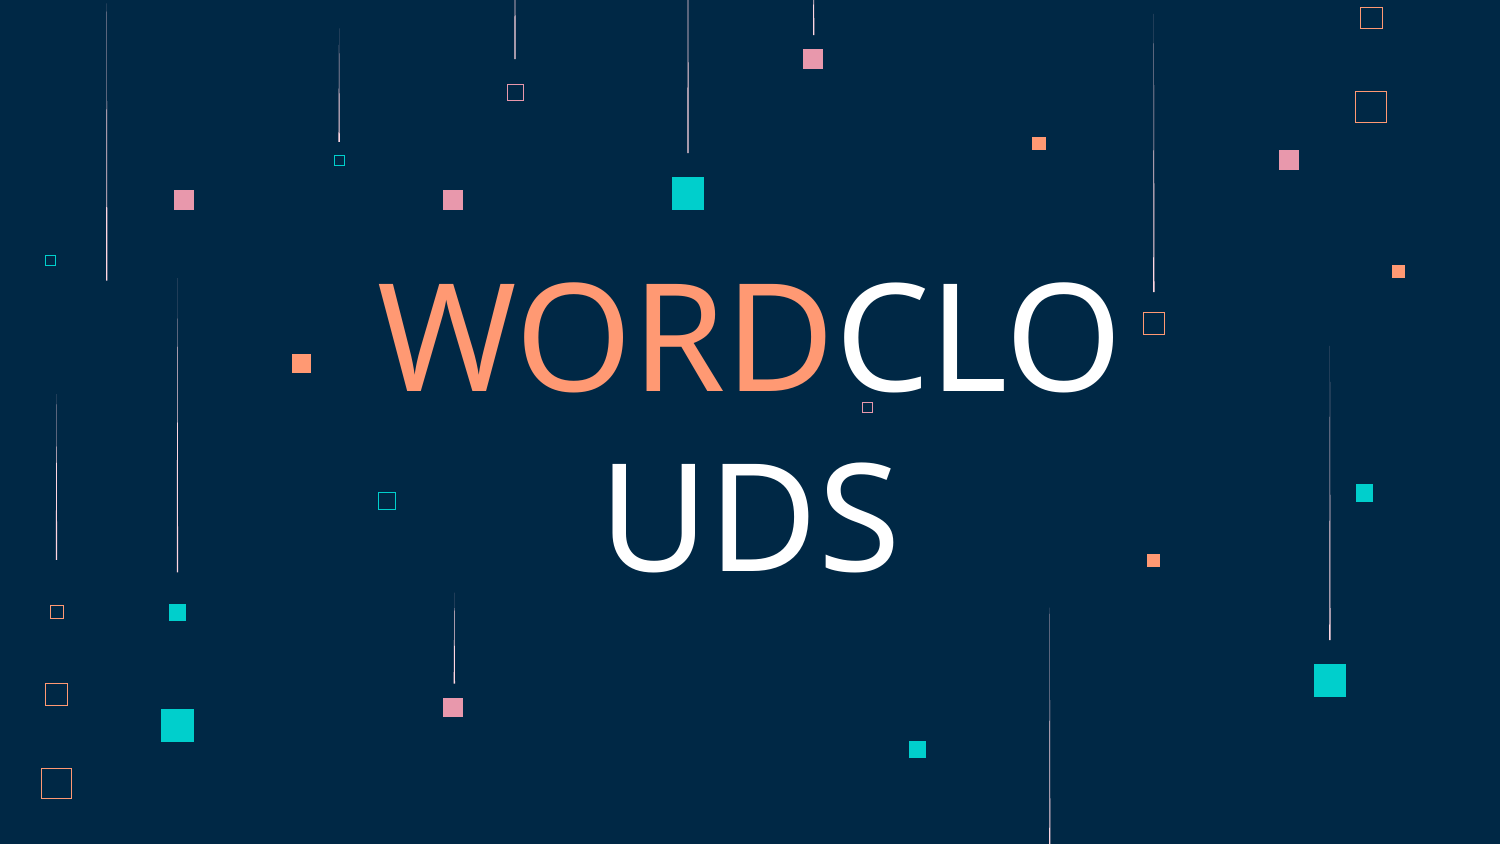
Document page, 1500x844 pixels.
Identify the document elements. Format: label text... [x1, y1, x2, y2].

title WORDCLOUDS [334, 245, 1166, 599]
